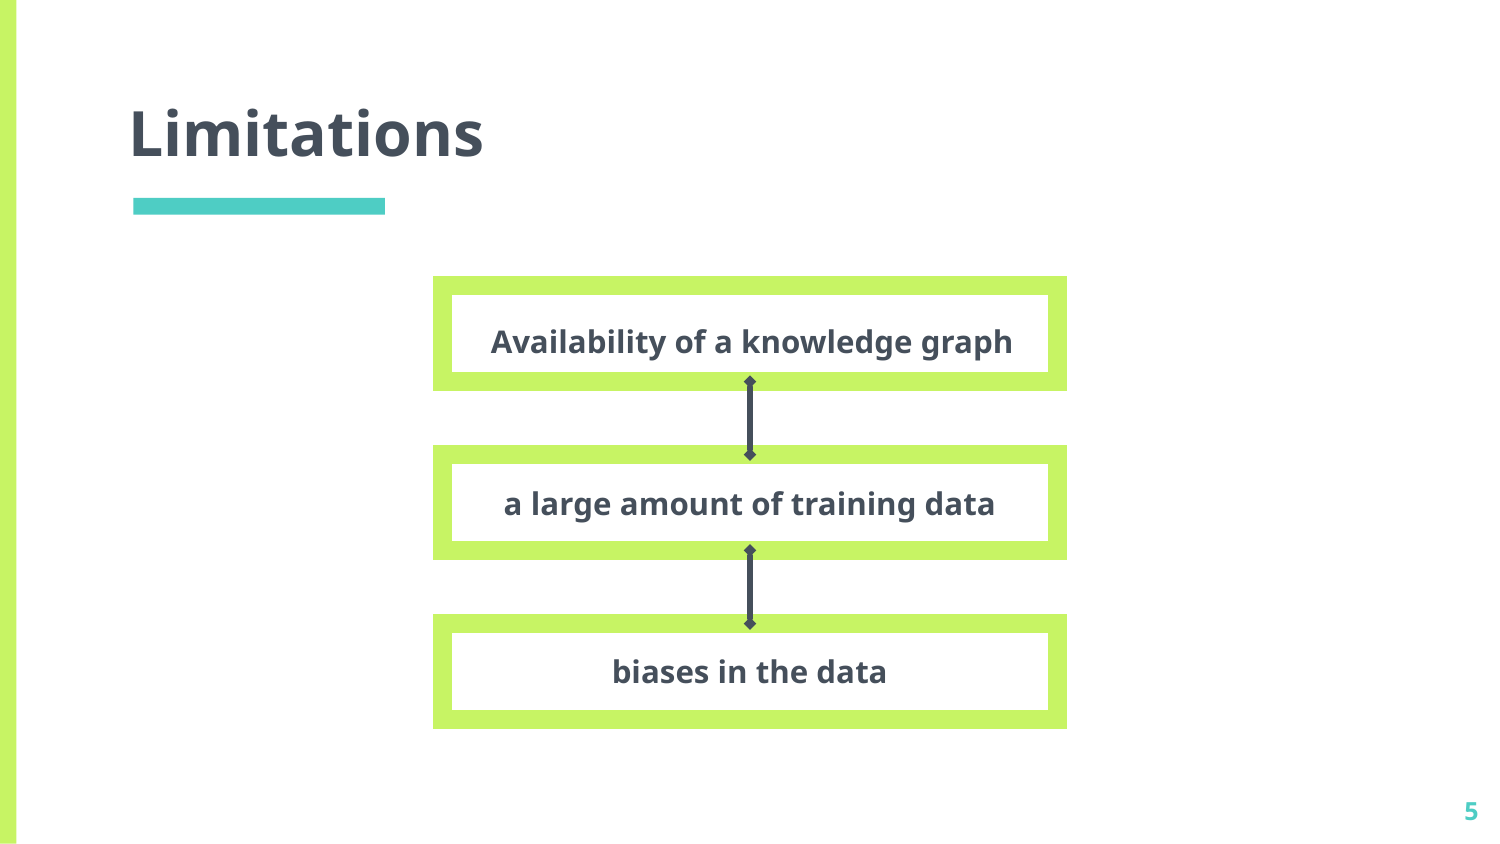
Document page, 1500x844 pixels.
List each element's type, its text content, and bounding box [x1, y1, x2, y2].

text_box biases in the data [442, 623, 1058, 720]
text_box a large amount of training data [442, 454, 1058, 551]
text_box Availability of a knowledge graph [442, 285, 1058, 382]
title Limitations [113, 103, 1387, 184]
slide_number ‹#› [1403, 780, 1494, 832]
